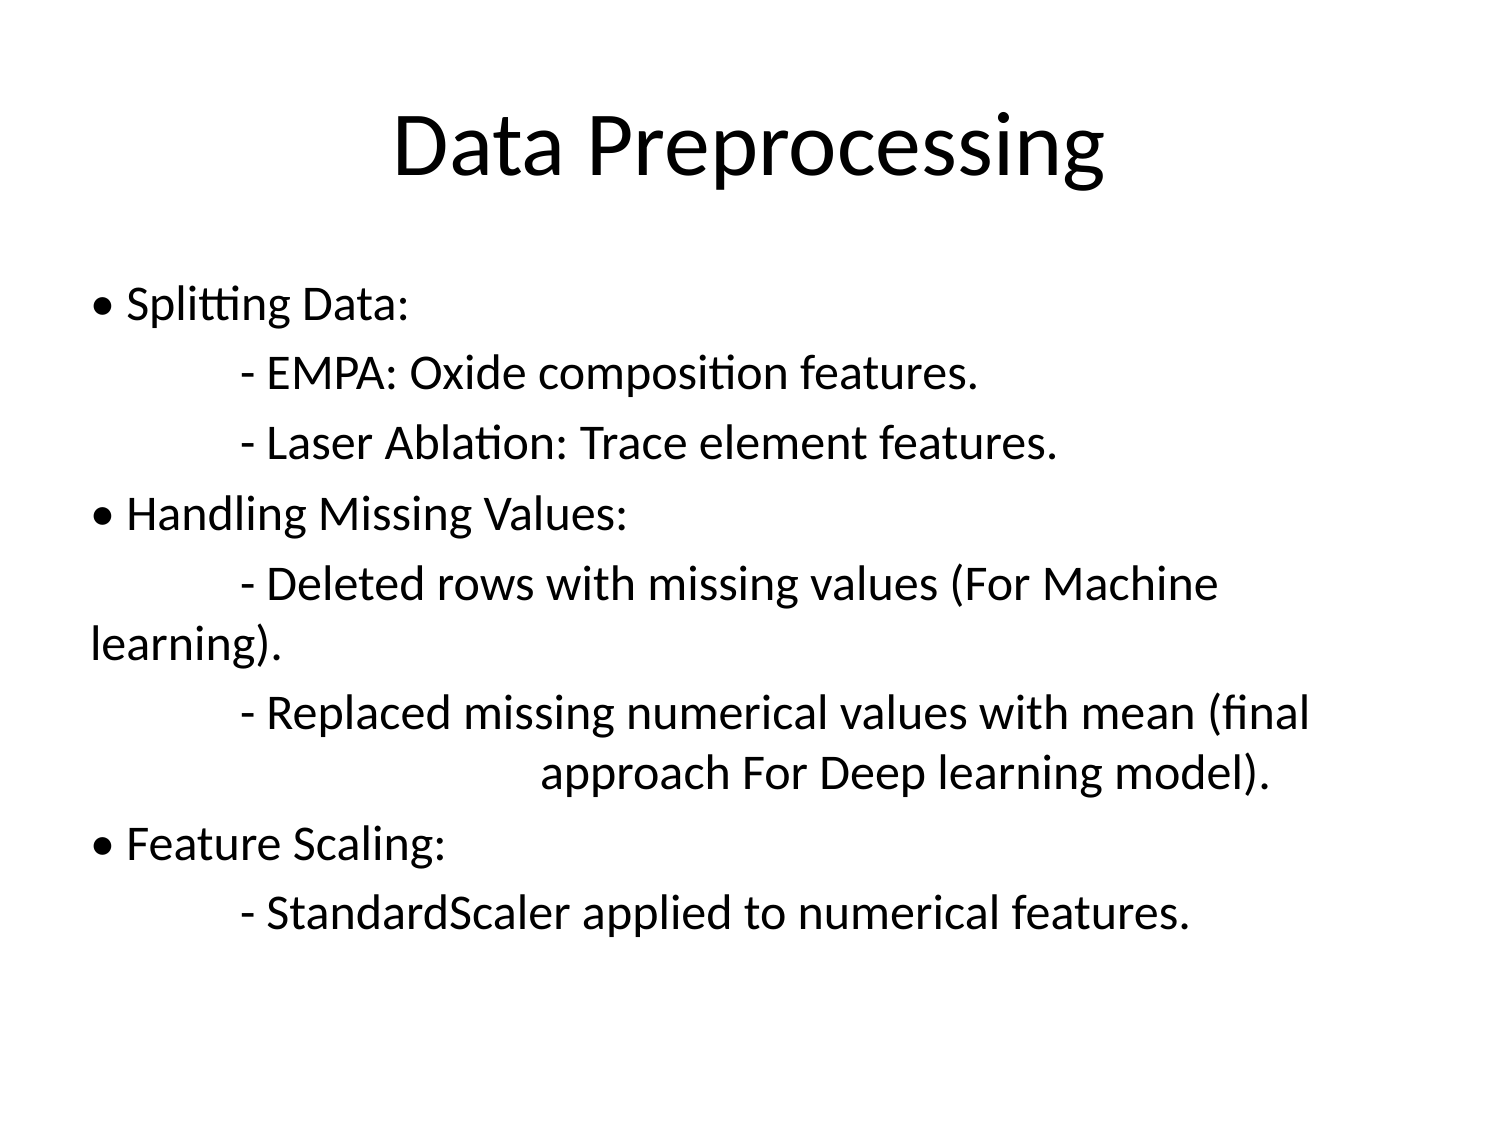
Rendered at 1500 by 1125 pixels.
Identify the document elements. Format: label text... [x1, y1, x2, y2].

title Data Preprocessing [75, 45, 1425, 233]
list • Splitting Data: - EMPA: Oxide composition features. - Laser Ablation: Trace element features. • Handling Missing Values: - Deleted rows with missing values (For Machine learning). - Replaced missing numerical values with mean (final approach For Deep learning model). • Feature Scaling: - StandardScaler applied to numerical features. [75, 262, 1425, 1005]
